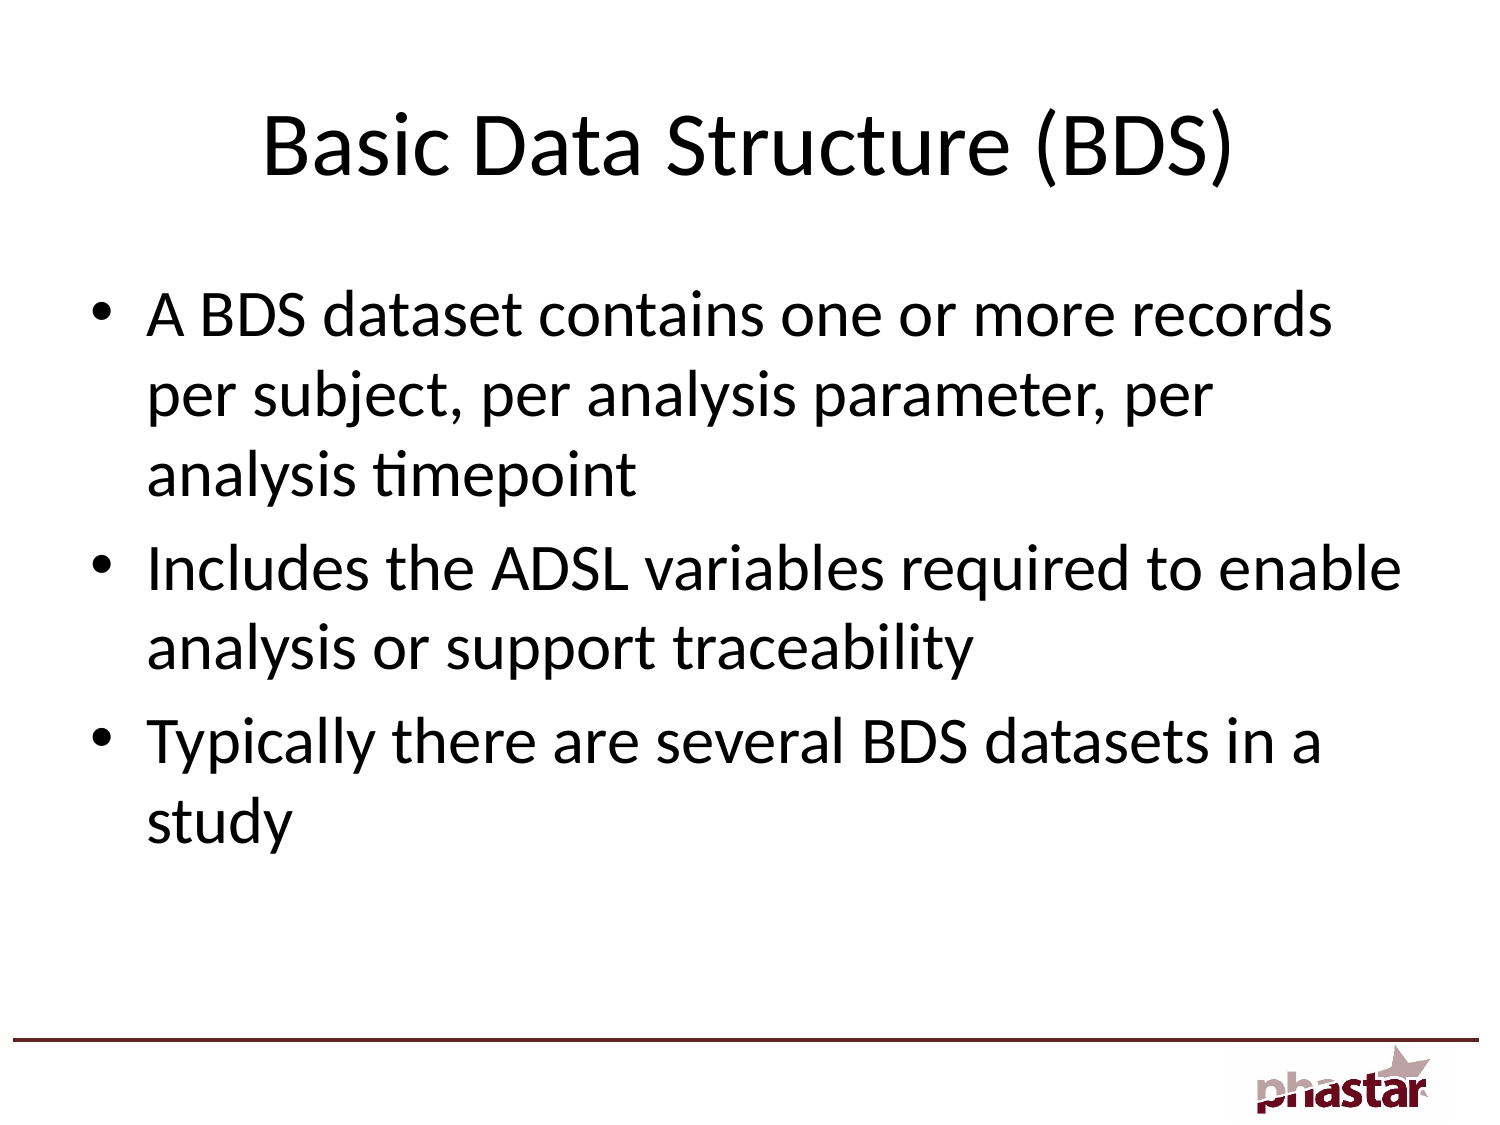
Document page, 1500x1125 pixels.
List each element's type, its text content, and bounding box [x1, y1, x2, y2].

title Basic Data Structure (BDS) [75, 45, 1425, 233]
list A BDS dataset contains one or more records per subject, per analysis parameter, per analysis timepoint Includes the ADSL variables required to enable analysis or support traceability Typically there are several BDS datasets in a study [75, 262, 1425, 1005]
picture [1229, 1042, 1455, 1122]
